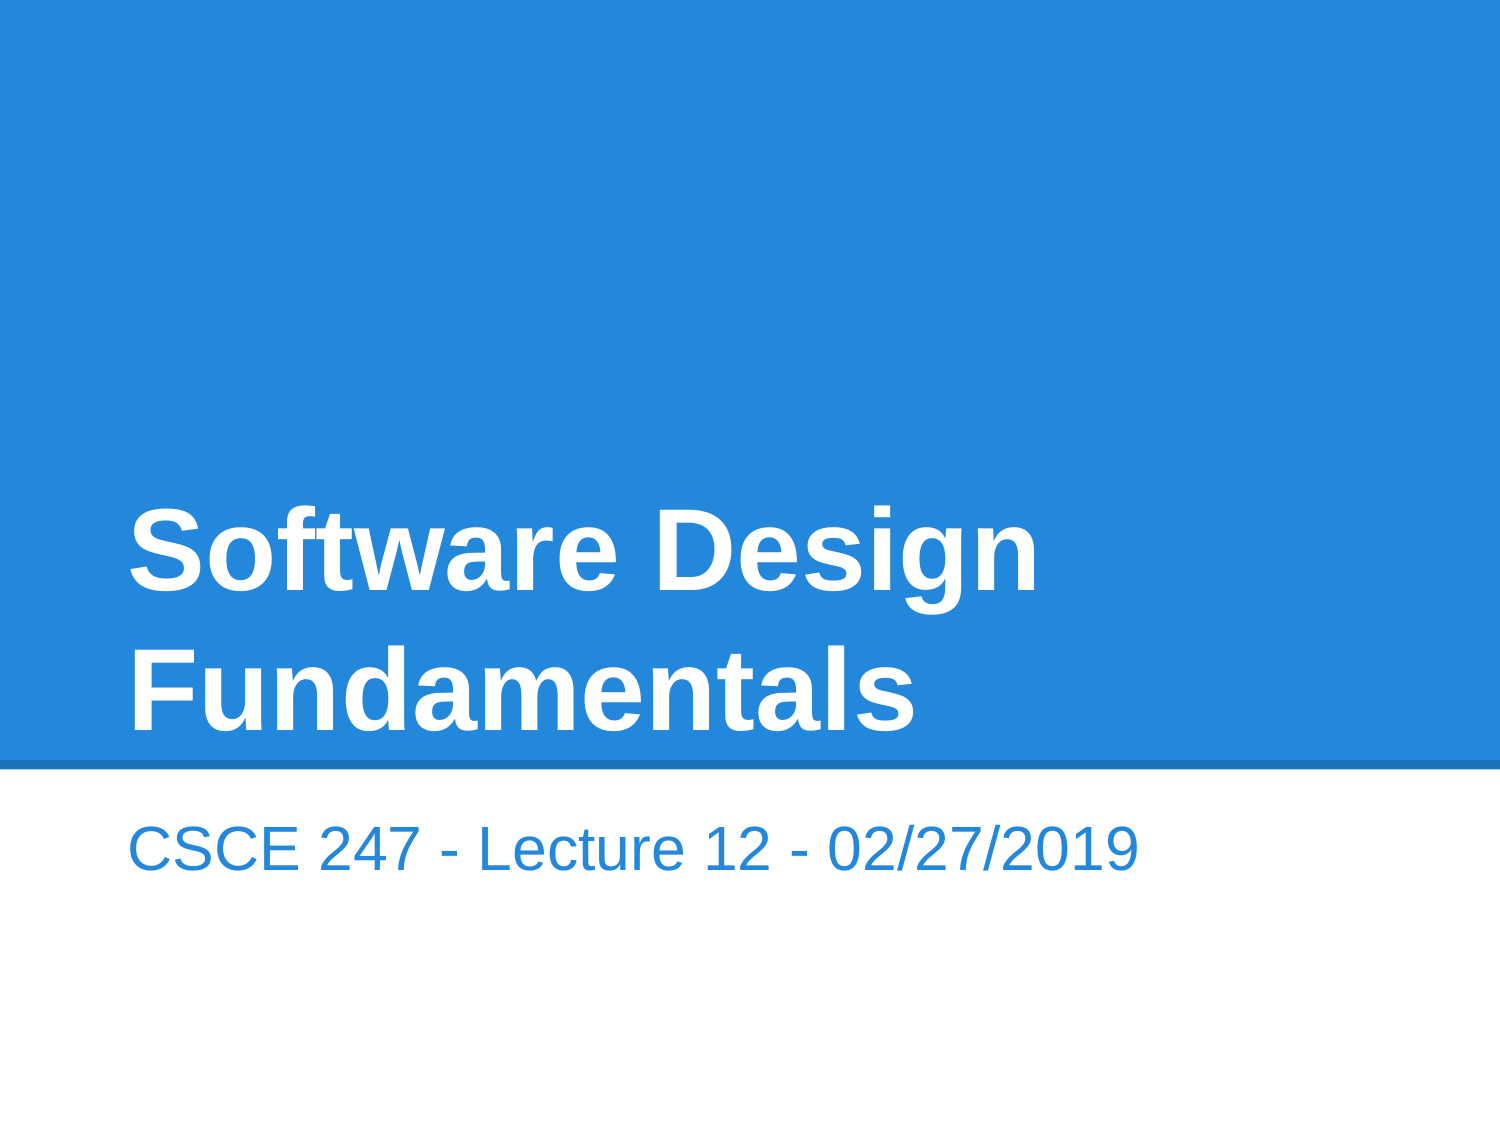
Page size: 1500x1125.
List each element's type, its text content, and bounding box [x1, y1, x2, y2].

title Software Design Fundamentals [112, 408, 1388, 770]
subtitle CSCE 247 - Lecture 12 - 02/27/2019 [112, 793, 1388, 963]
